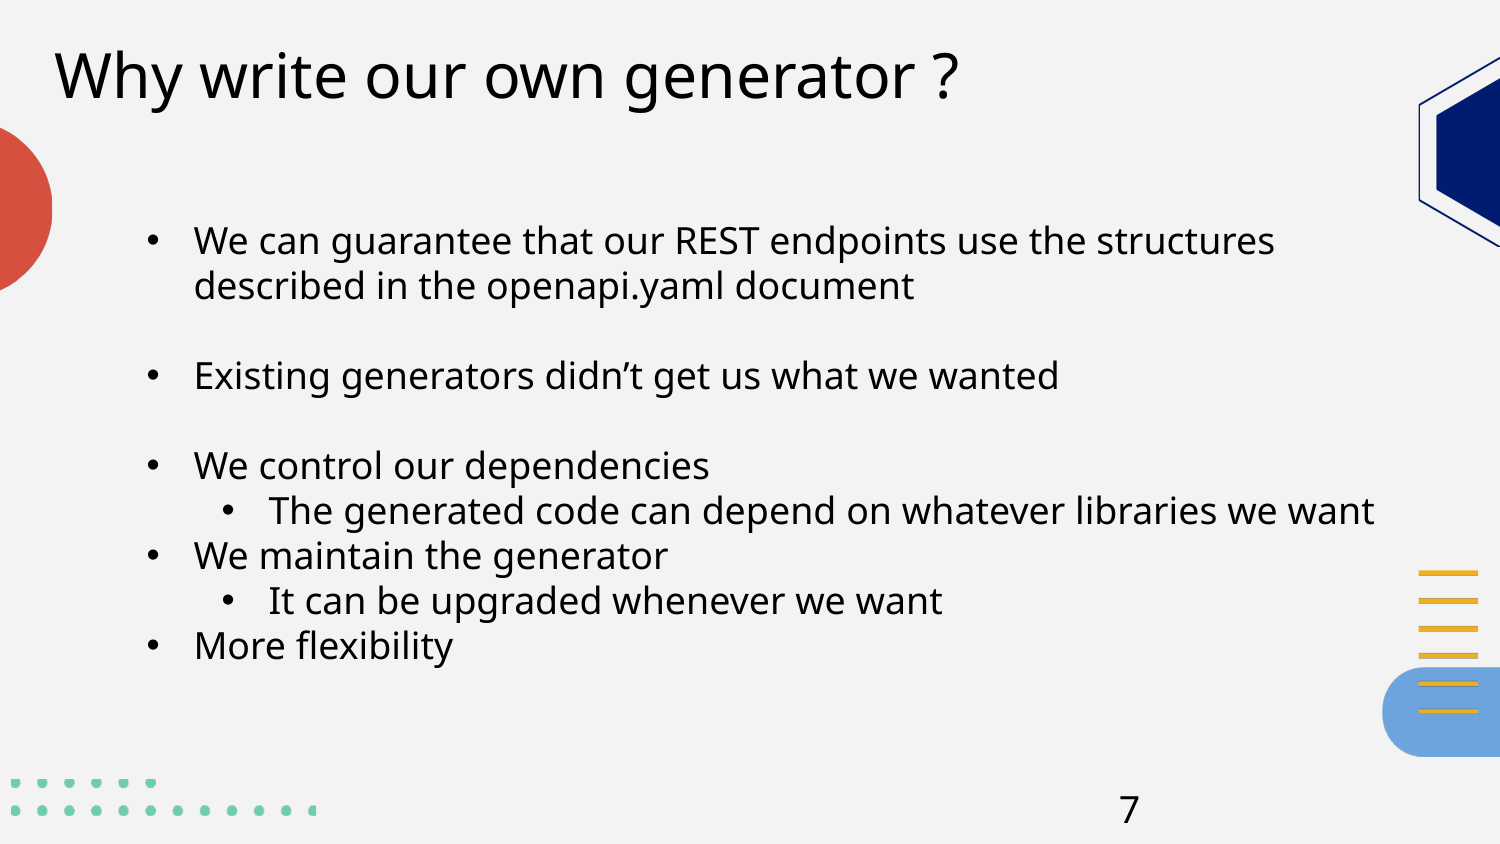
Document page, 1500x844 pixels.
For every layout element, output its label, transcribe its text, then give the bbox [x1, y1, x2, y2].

text_box We can guarantee that our REST endpoints use the structures described in the openapi.yaml document Existing generators didn’t get us what we wanted We control our dependencies The generated code can depend on whatever libraries we want We maintain the generator It can be upgraded whenever we want More flexibility [131, 209, 1428, 675]
picture [0, 119, 53, 299]
slide_number 7 [1104, 779, 1442, 824]
title Why write our own generator ? [54, 44, 1437, 134]
